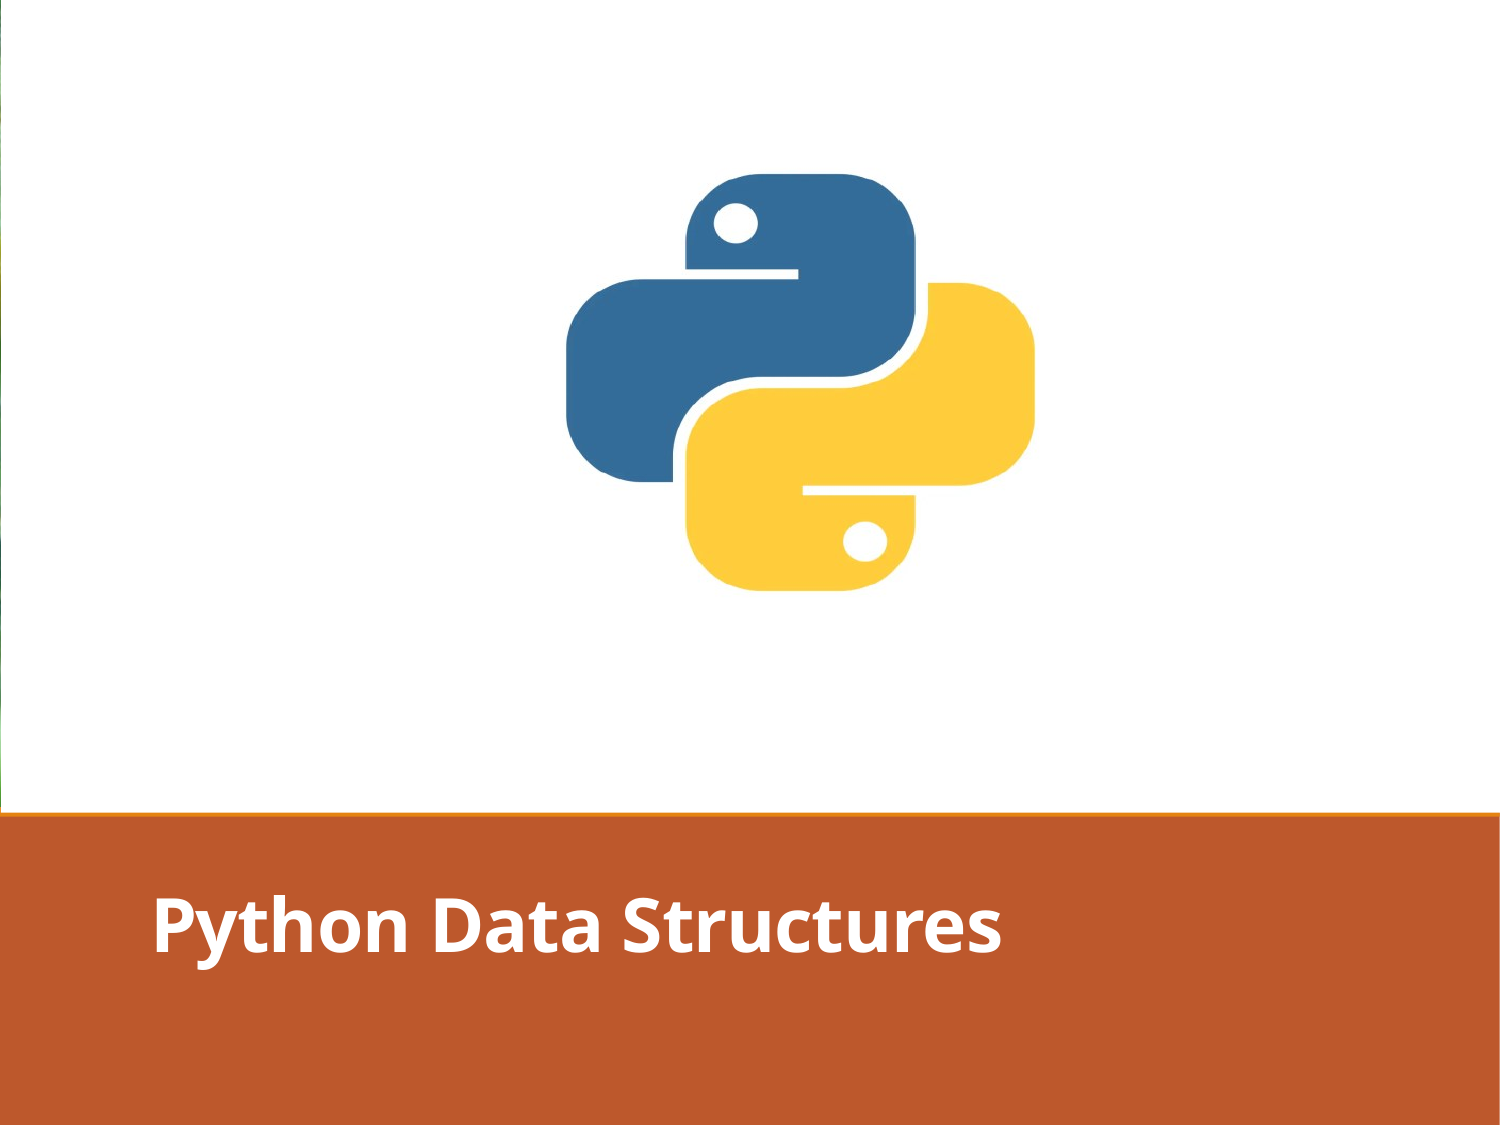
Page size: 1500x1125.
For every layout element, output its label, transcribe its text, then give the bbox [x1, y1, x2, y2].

title Python Data Structures [135, 832, 1380, 968]
picture [0, 0, 1500, 807]
